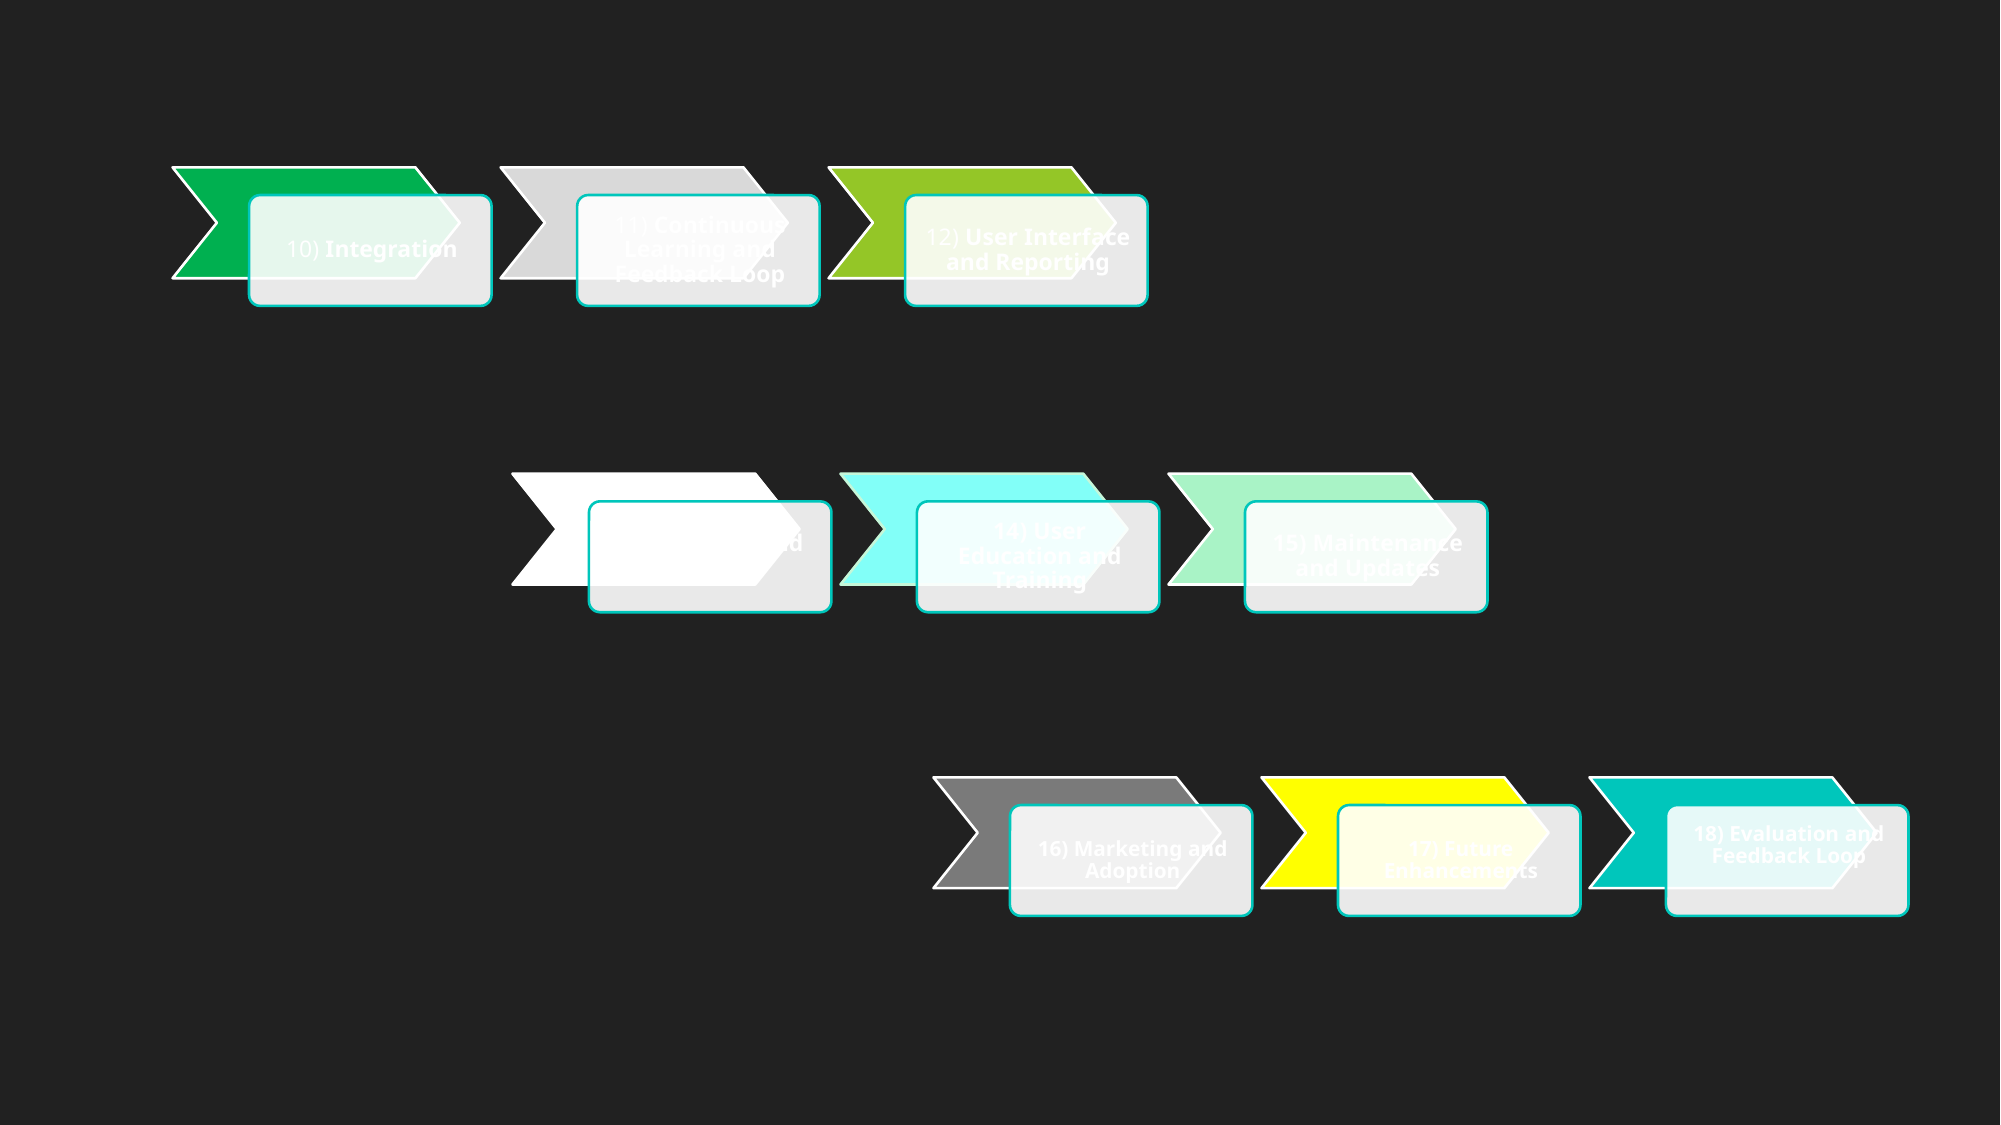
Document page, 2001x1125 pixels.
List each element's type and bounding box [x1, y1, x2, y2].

text_box [511, 305, 1488, 780]
text_box [932, 609, 1909, 1084]
text_box [172, 0, 1148, 474]
